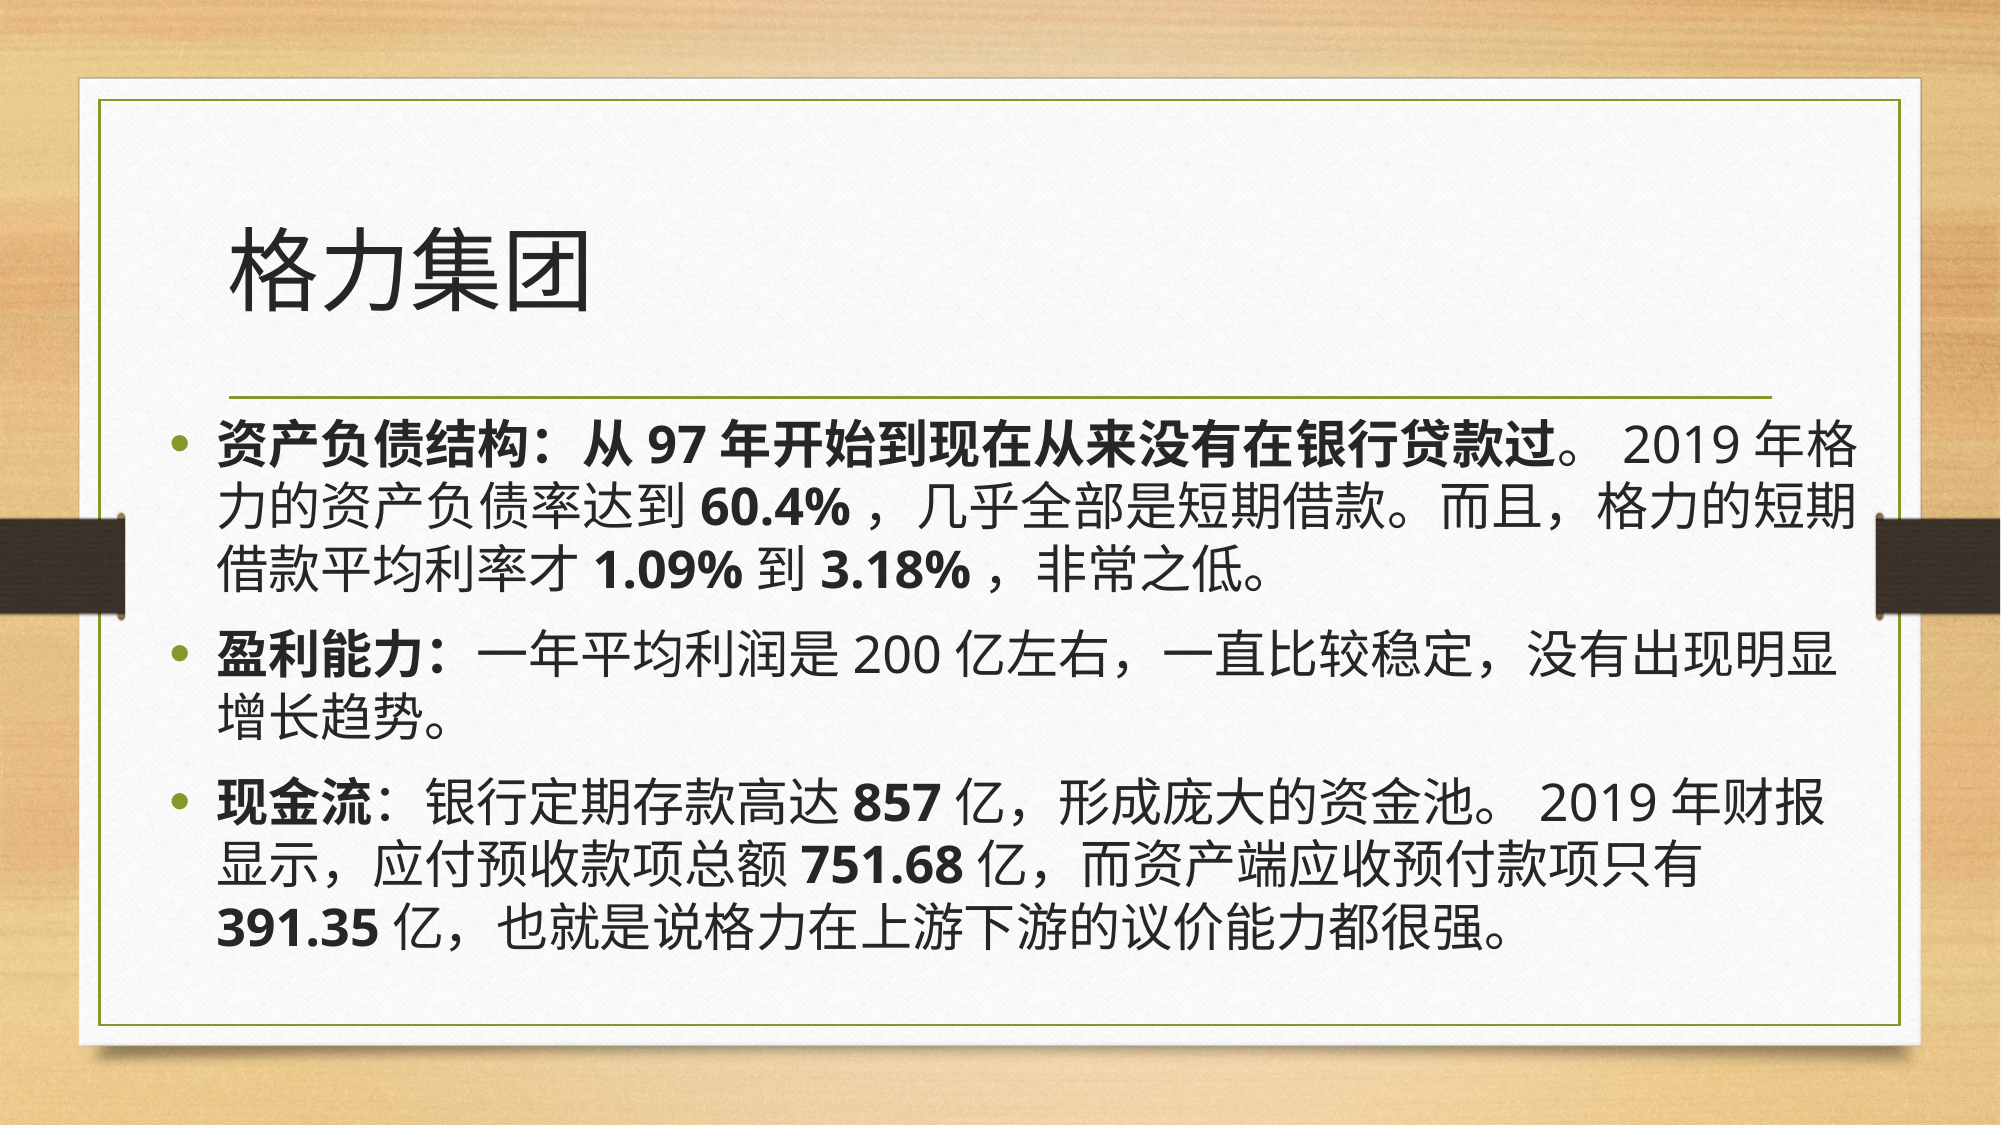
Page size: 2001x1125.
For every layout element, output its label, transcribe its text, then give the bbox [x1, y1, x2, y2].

picture [0, 0, 2001, 1125]
list 资产负债结构：从97年开始到现在从来没有在银行贷款过。2019年格力的资产负债率达到60.4%，几乎全部是短期借款。而且，格力的短期借款平均利率才1.09%到3.18%，非常之低。 盈利能力：一年平均利润是200亿左右，一直比较稳定，没有出现明显增长趋势。 现金流：银行定期存款高达857亿，形成庞大的资金池。2019年财报显示，应付预收款项总额751.68亿，而资产端应收预付款项只有391.35亿，也就是说格力在上游下游的议价能力都很强。 [154, 403, 1874, 1029]
title 格力集团 [212, 161, 1788, 375]
